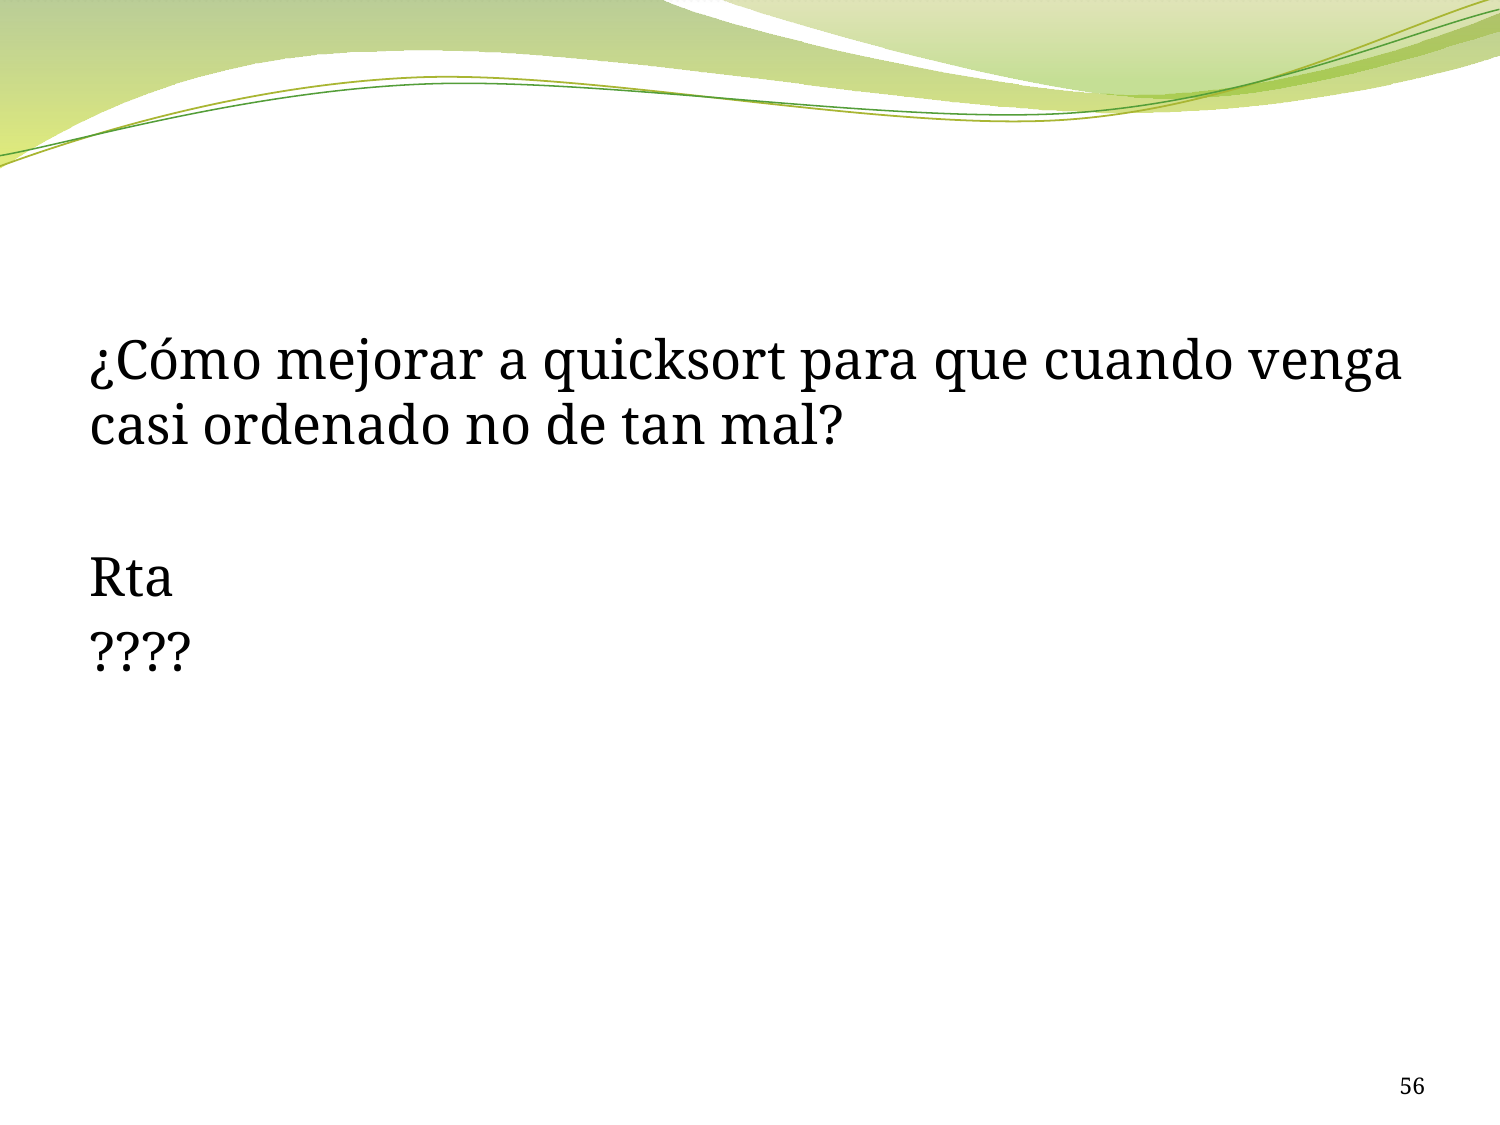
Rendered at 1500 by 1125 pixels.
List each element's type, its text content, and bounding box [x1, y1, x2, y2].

slide_number 56 [1299, 1042, 1425, 1103]
list ¿Cómo mejorar a quicksort para que cuando venga casi ordenado no de tan mal? Rta ???? [75, 317, 1425, 1038]
